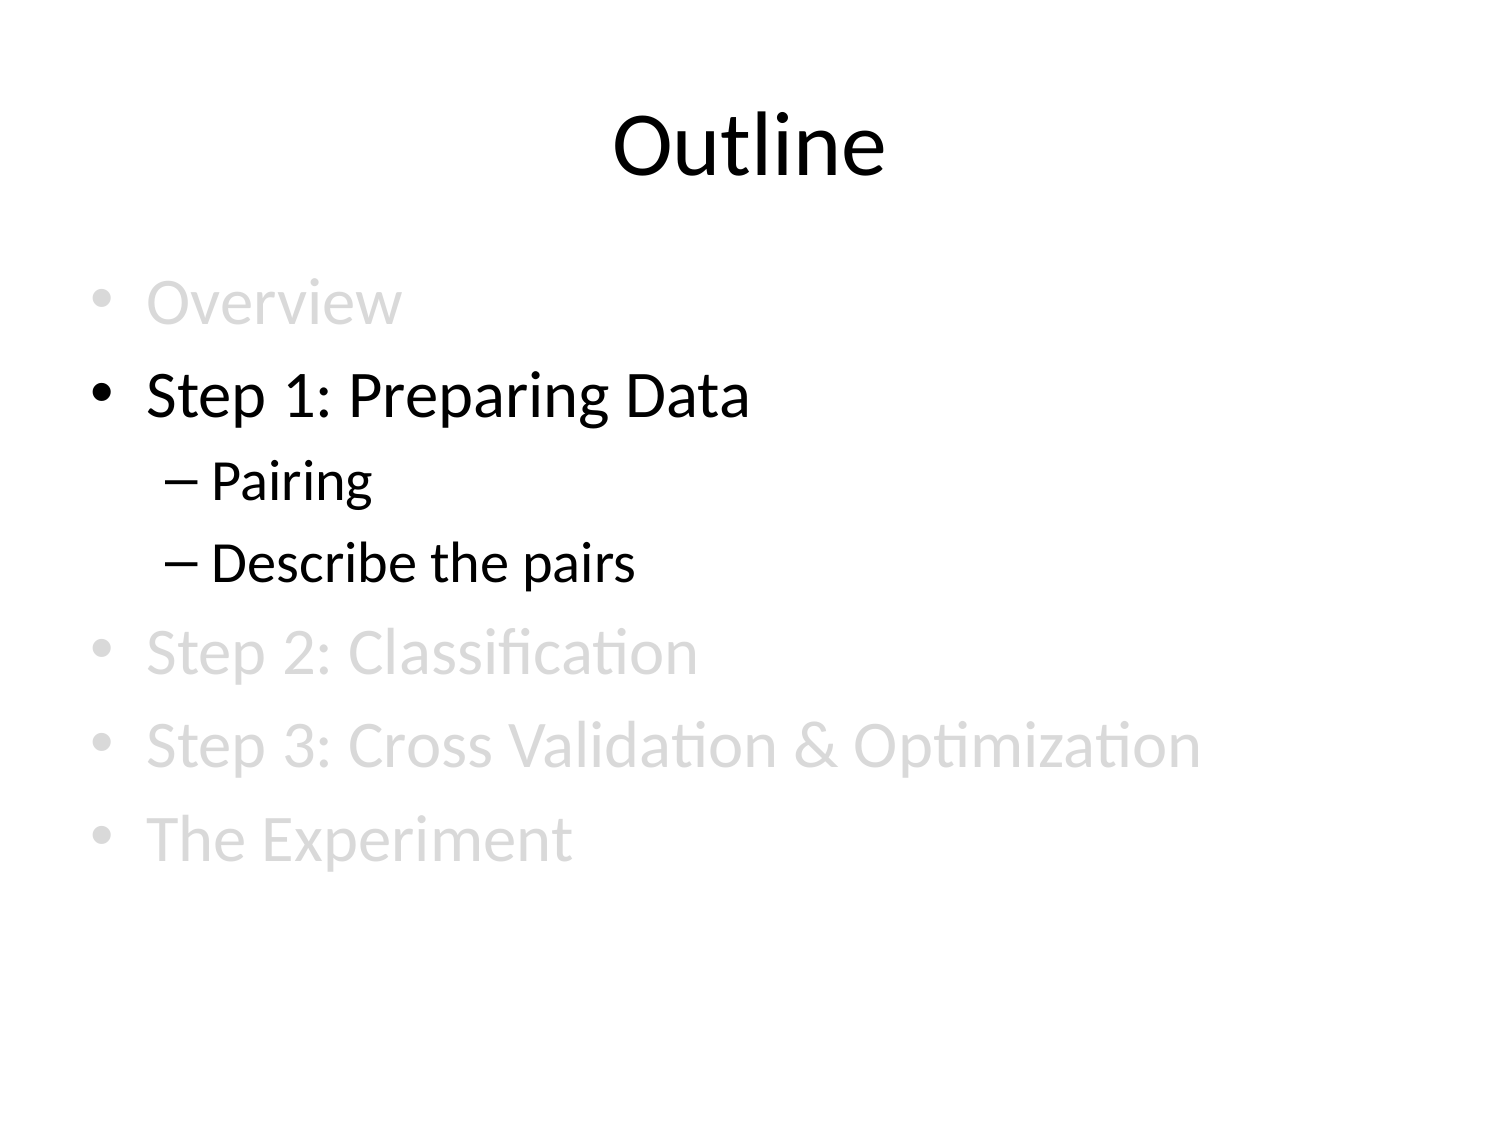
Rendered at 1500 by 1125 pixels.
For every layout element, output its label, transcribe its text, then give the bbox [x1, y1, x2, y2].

list Overview Step 1: Preparing Data Pairing Describe the pairs Step 2: Classification Step 3: Cross Validation & Optimization The Experiment [75, 249, 1425, 993]
title Outline [75, 45, 1425, 233]
